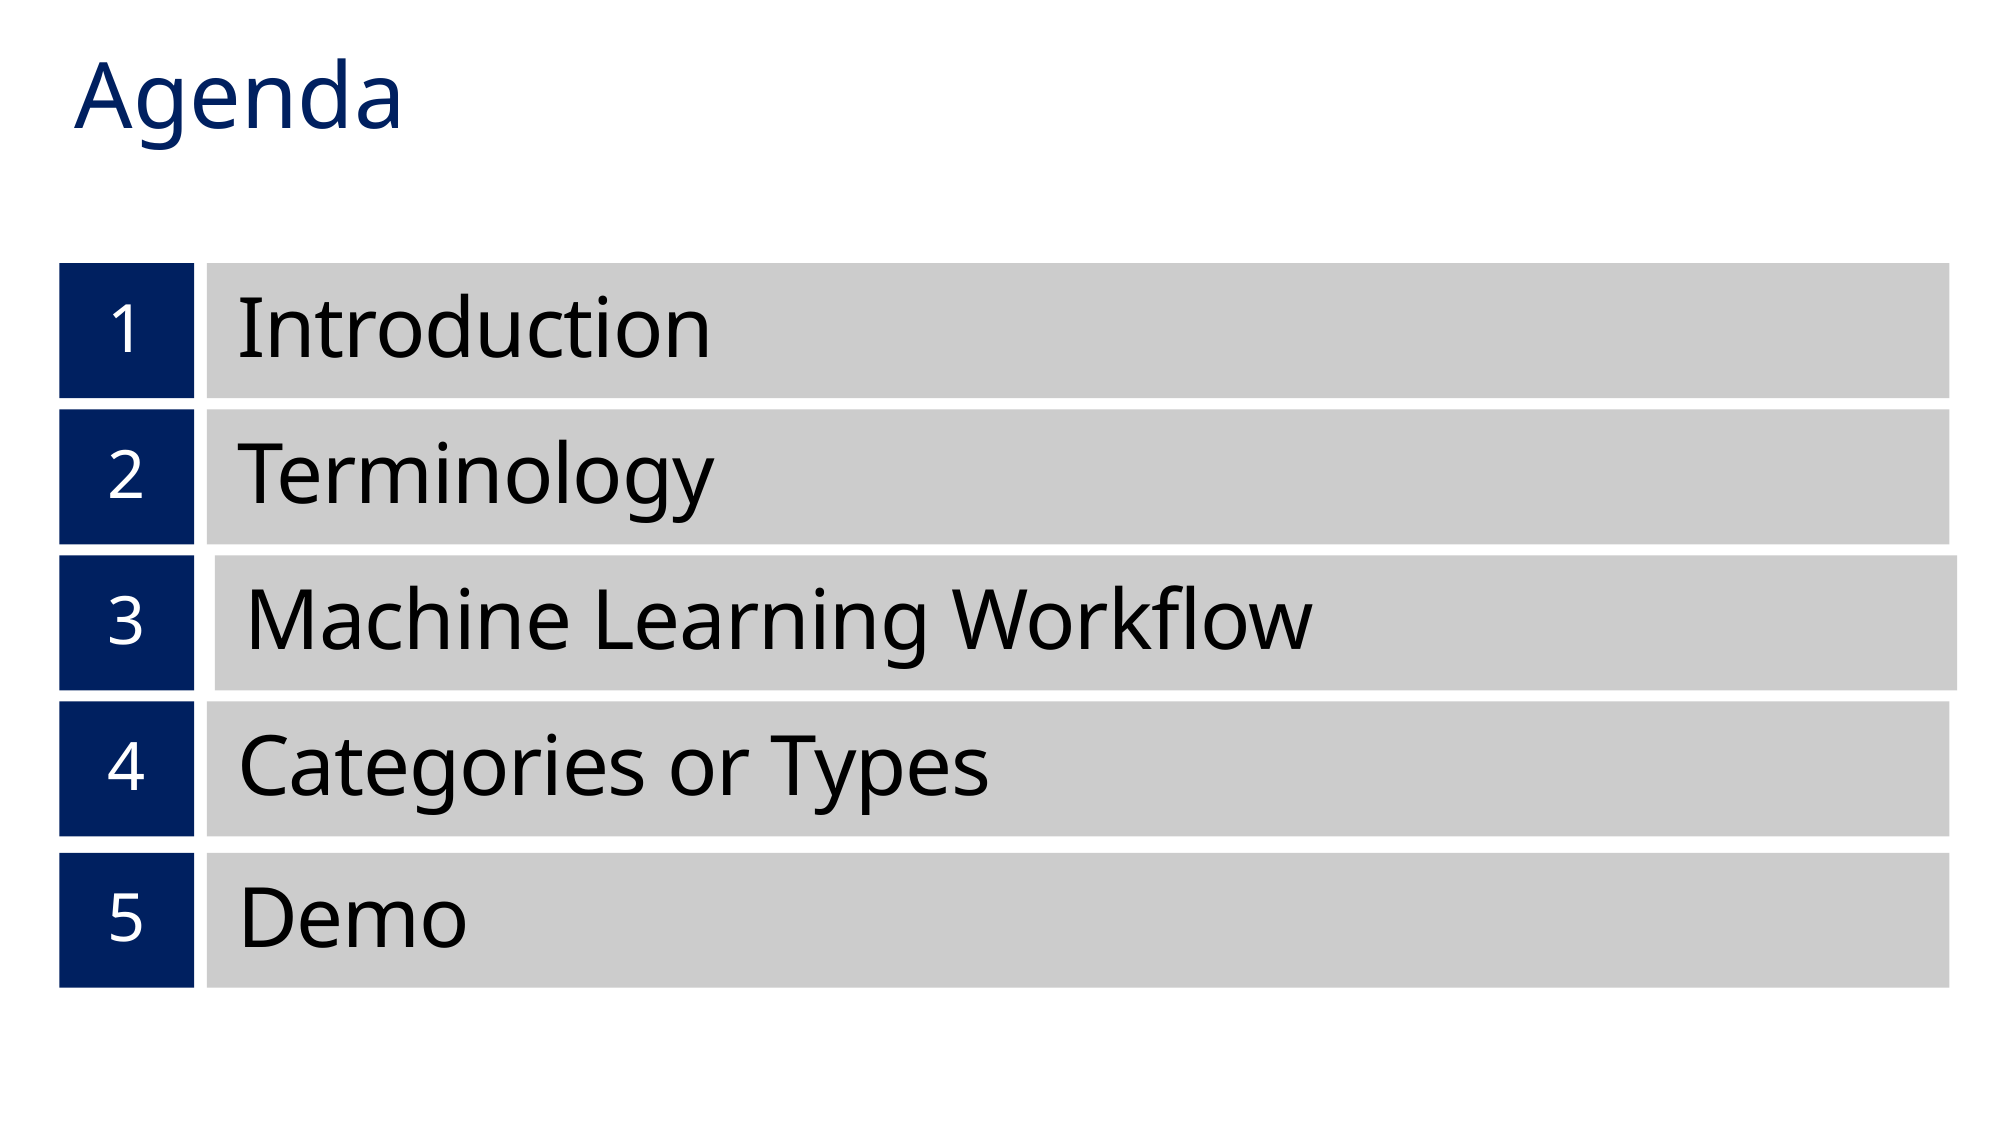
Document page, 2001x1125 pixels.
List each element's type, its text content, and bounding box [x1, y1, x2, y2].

text_box 3 [59, 555, 195, 691]
text_box Categories or Types [206, 701, 1950, 837]
text_box 4 [59, 701, 195, 837]
text_box Machine Learning Workflow [214, 555, 1958, 691]
text_box 5 [59, 852, 195, 988]
title Agenda [59, 37, 1950, 161]
text_box 2 [59, 409, 195, 545]
text_box 1 [59, 263, 195, 399]
text_box Introduction [206, 263, 1950, 399]
text_box Demo [206, 852, 1950, 988]
text_box Terminology [206, 409, 1950, 545]
